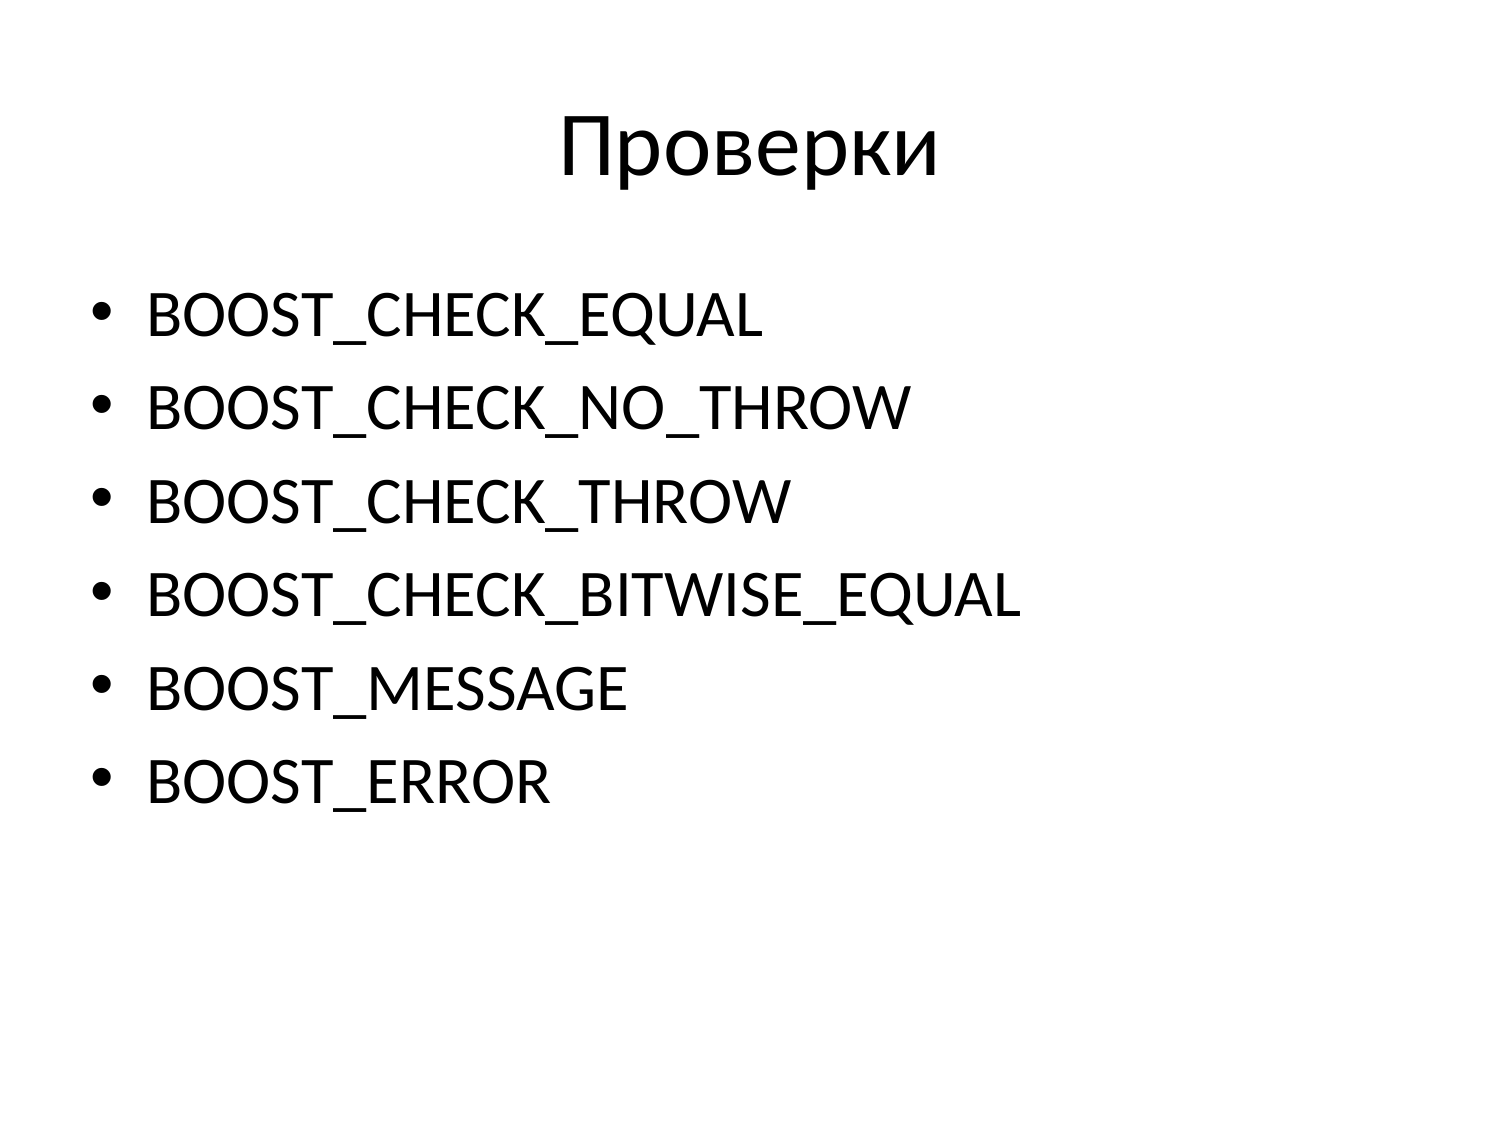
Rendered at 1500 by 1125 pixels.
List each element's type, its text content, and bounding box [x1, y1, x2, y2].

title Проверки [75, 45, 1425, 233]
list BOOST_CHECK_EQUAL BOOST_CHECK_NO_THROW BOOST_CHECK_THROW BOOST_CHECK_BITWISE_EQUAL BOOST_MESSAGE BOOST_ERROR [75, 262, 1425, 1005]
